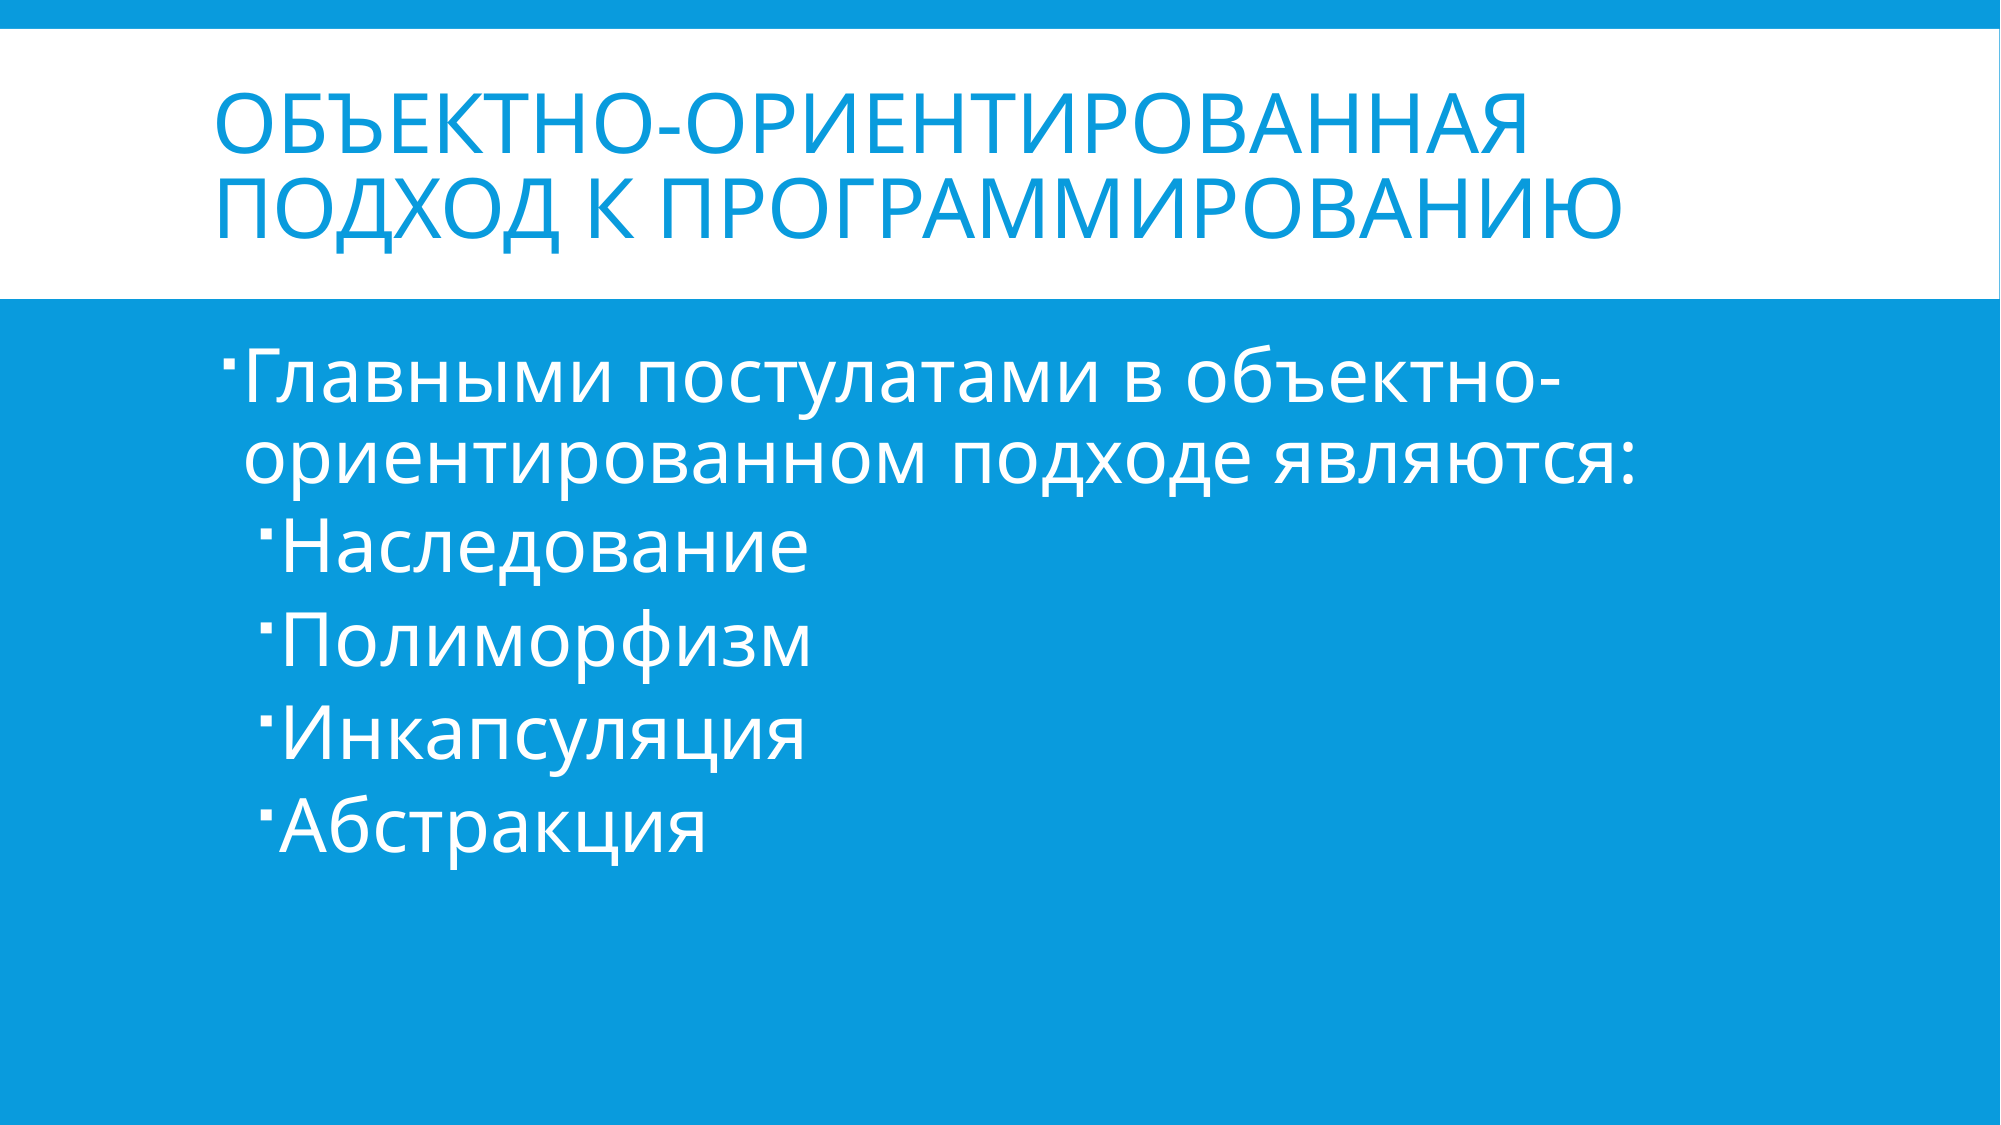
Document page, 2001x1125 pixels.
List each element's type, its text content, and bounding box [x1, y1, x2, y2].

list Главными постулатами в объектно-ориентированном подходе являются: Наследование Полиморфизм Инкапсуляция Абстракция [197, 329, 1803, 1020]
title Объектно-ориентированная подход к программированию [197, 46, 1803, 295]
